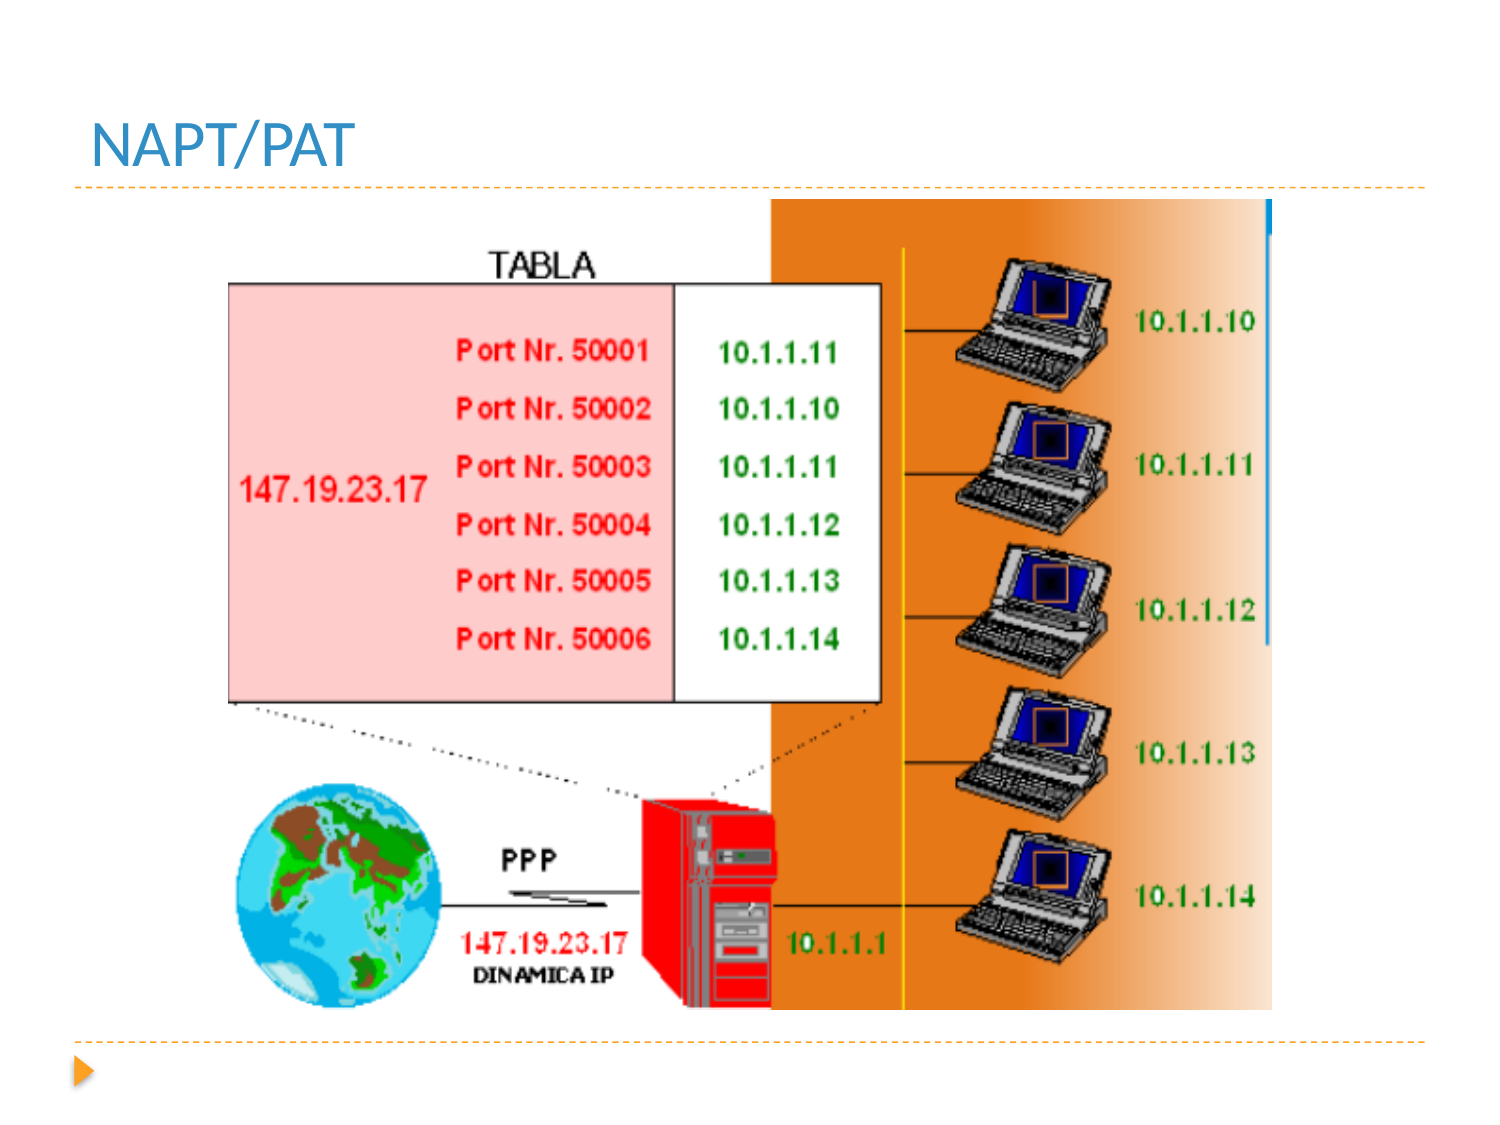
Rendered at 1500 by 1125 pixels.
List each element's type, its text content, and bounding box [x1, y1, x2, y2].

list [74, 199, 1426, 1011]
title NAPT/PAT [74, 24, 1426, 188]
